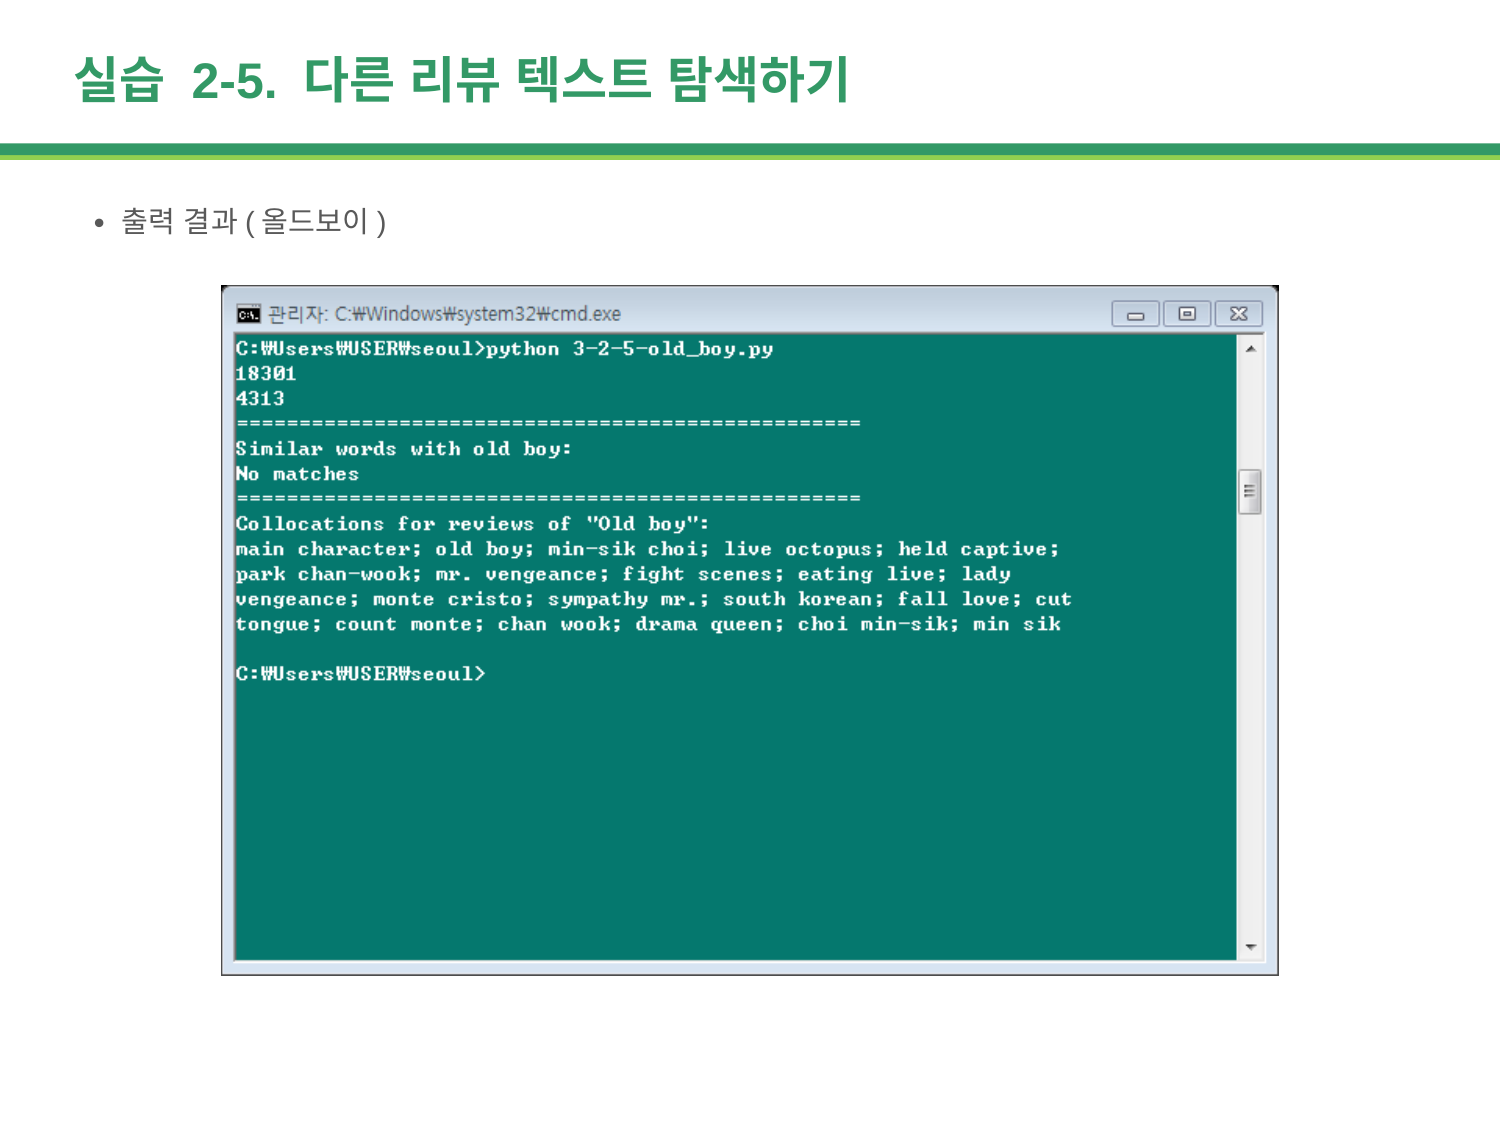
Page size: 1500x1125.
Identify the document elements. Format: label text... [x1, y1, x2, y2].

picture [220, 284, 1280, 977]
text_box 실습 2-5. 다른 리뷰 텍스트 탐색하기 [58, 41, 867, 116]
text_box ∙ 출력 결과(올드보이) [75, 196, 1412, 246]
text_box [0, 157, 1500, 162]
text_box [0, 141, 1500, 157]
